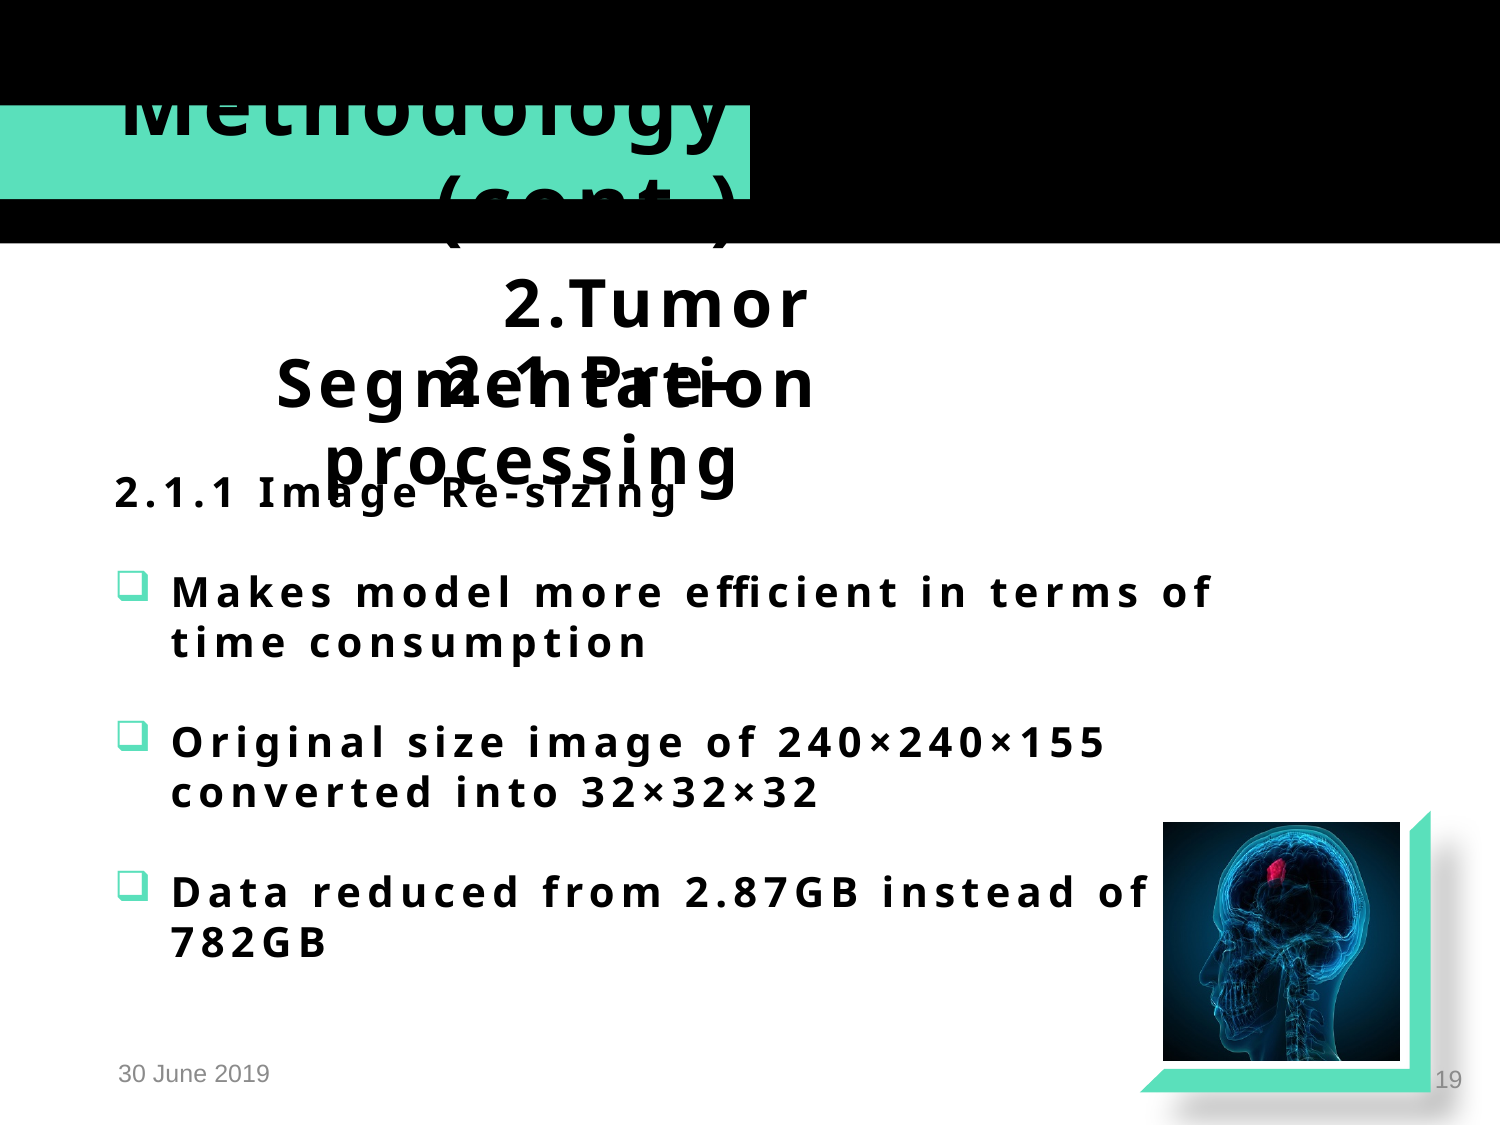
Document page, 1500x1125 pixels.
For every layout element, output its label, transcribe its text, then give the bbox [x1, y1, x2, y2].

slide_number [103, 1061, 441, 1103]
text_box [0, 0, 1500, 1061]
slide_number 19 [1140, 1061, 1478, 1109]
